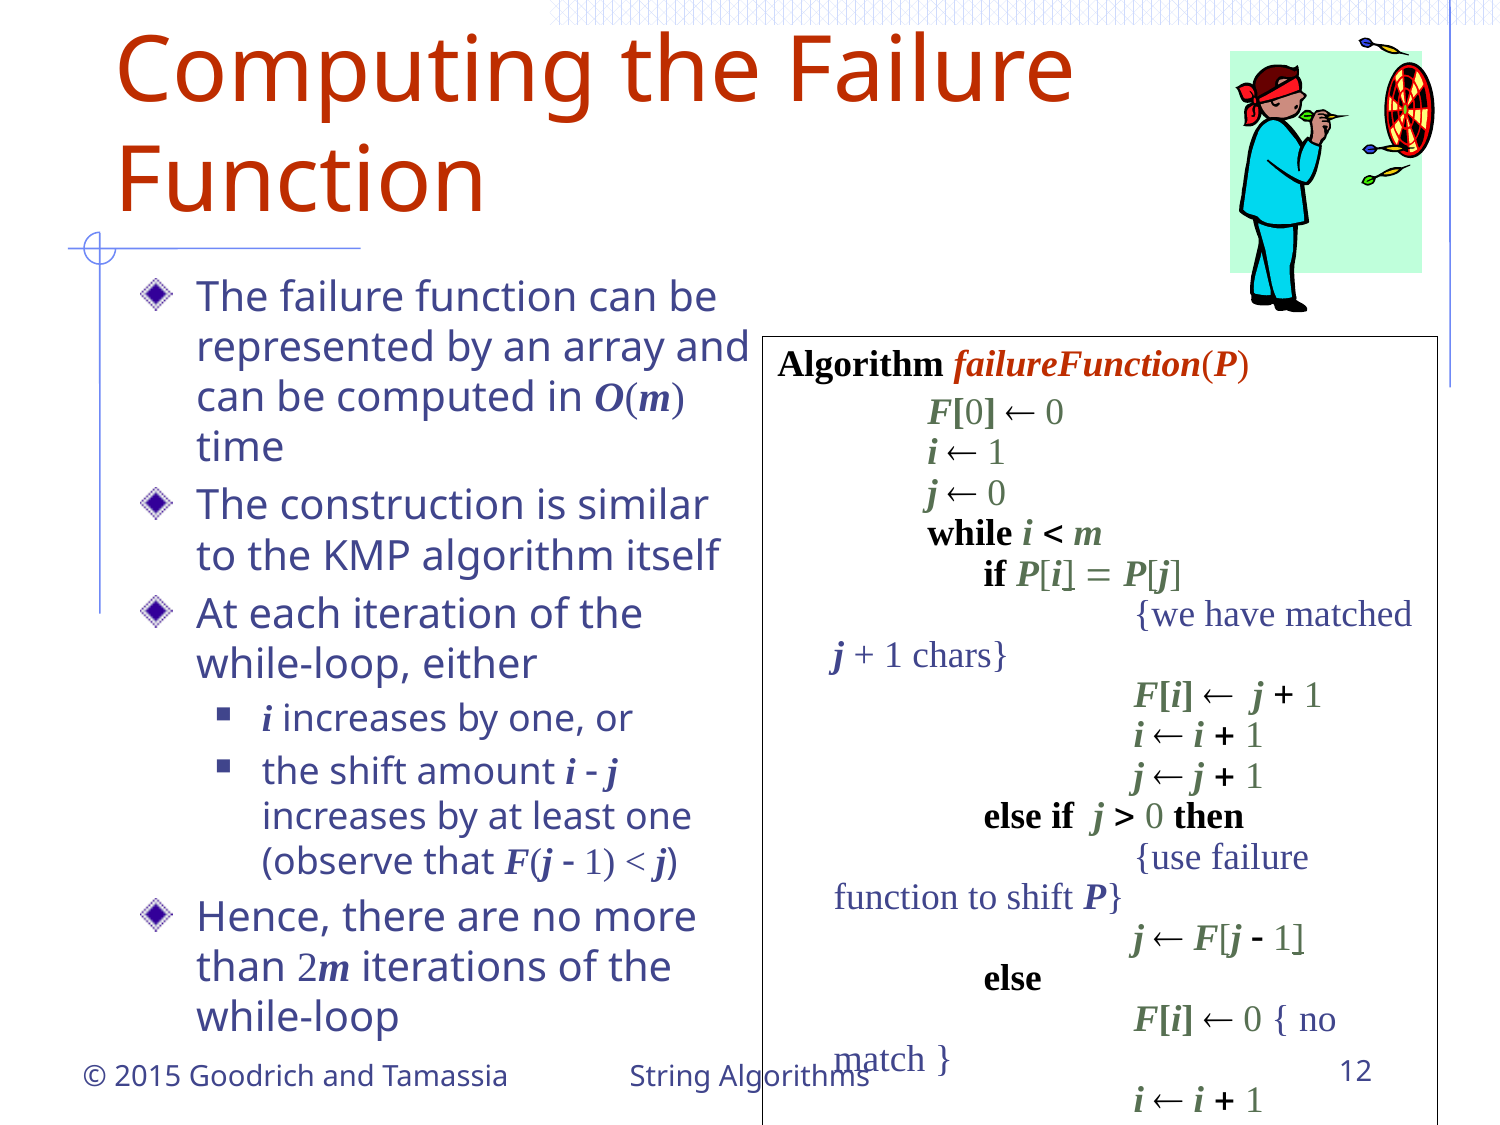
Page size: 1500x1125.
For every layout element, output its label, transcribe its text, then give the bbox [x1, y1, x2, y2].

picture [140, 487, 173, 520]
footer String Algorithms [512, 1038, 762, 1101]
picture [140, 898, 173, 932]
title Computing the Failure Function [99, 50, 1224, 238]
list The failure function can be represented by an array and can be computed in O(m) time The construction is similar to the KMP algorithm itself At each iteration of the while-loop, either i increases by one, or the shift amount i - j increases by at least one (observe that F(j - 1) < j) Hence, there are no more than 2m iterations of the while-loop [125, 262, 775, 1038]
text_box Algorithm failureFunction(P) F[0]  0 i  1 j  0 while i < m if P[i] = P[j] {we have matched j + 1 chars} F[i]  j + 1 i  i + 1 j  j + 1 else if j > 0 then {use failure function to shift P} j  F[j - 1] else F[i]  0 { no match } i  i + 1 [762, 336, 1438, 1125]
picture [140, 278, 173, 311]
picture [140, 595, 173, 628]
picture [1229, 37, 1435, 313]
